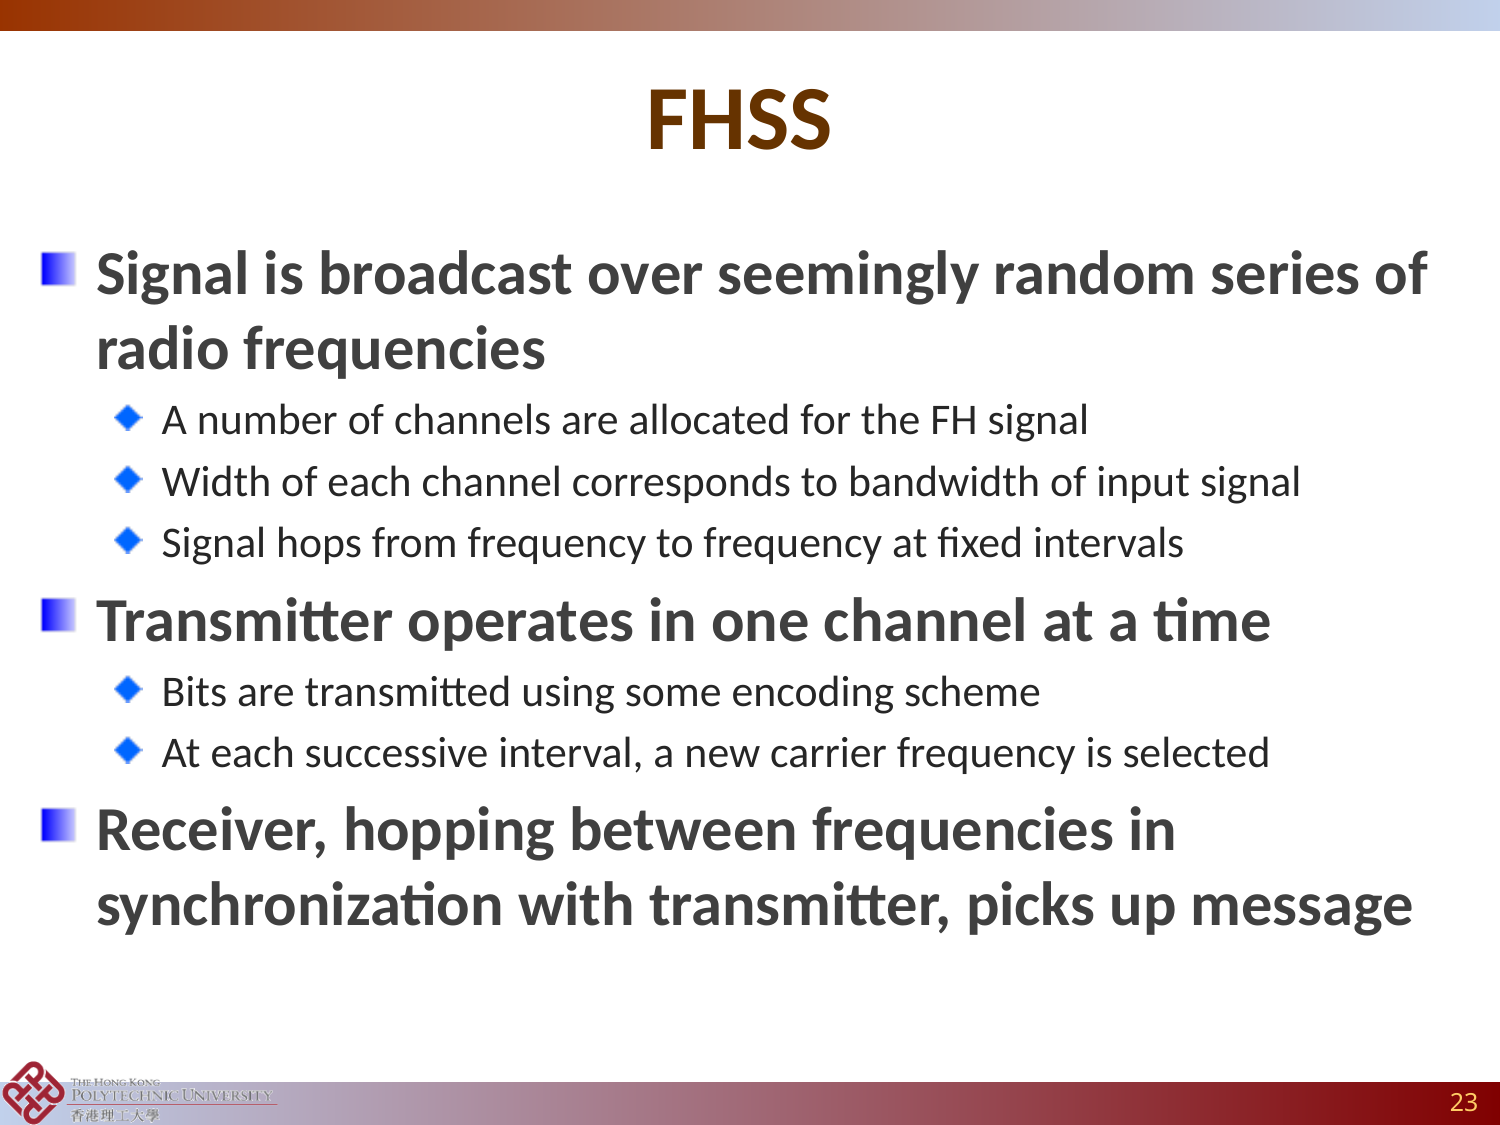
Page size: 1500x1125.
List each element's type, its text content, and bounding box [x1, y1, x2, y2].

picture [39, 806, 80, 846]
picture [39, 596, 80, 636]
picture [114, 464, 143, 493]
picture [39, 250, 80, 290]
title FHSS [37, 62, 1443, 213]
picture [114, 525, 143, 554]
picture [0, 1061, 278, 1125]
picture [114, 735, 143, 764]
picture [114, 674, 143, 703]
picture [114, 403, 143, 431]
list Signal is broadcast over seemingly random series of radio frequencies A number of channels are allocated for the FH signal Width of each channel corresponds to bandwidth of input signal Signal hops from frequency to frequency at fixed intervals Transmitter operates in one channel at a time Bits are transmitted using some encoding scheme At each successive interval, a new carrier frequency is selected Receiver, hopping between frequencies in synchronization with transmitter, picks up message [24, 224, 1475, 1038]
